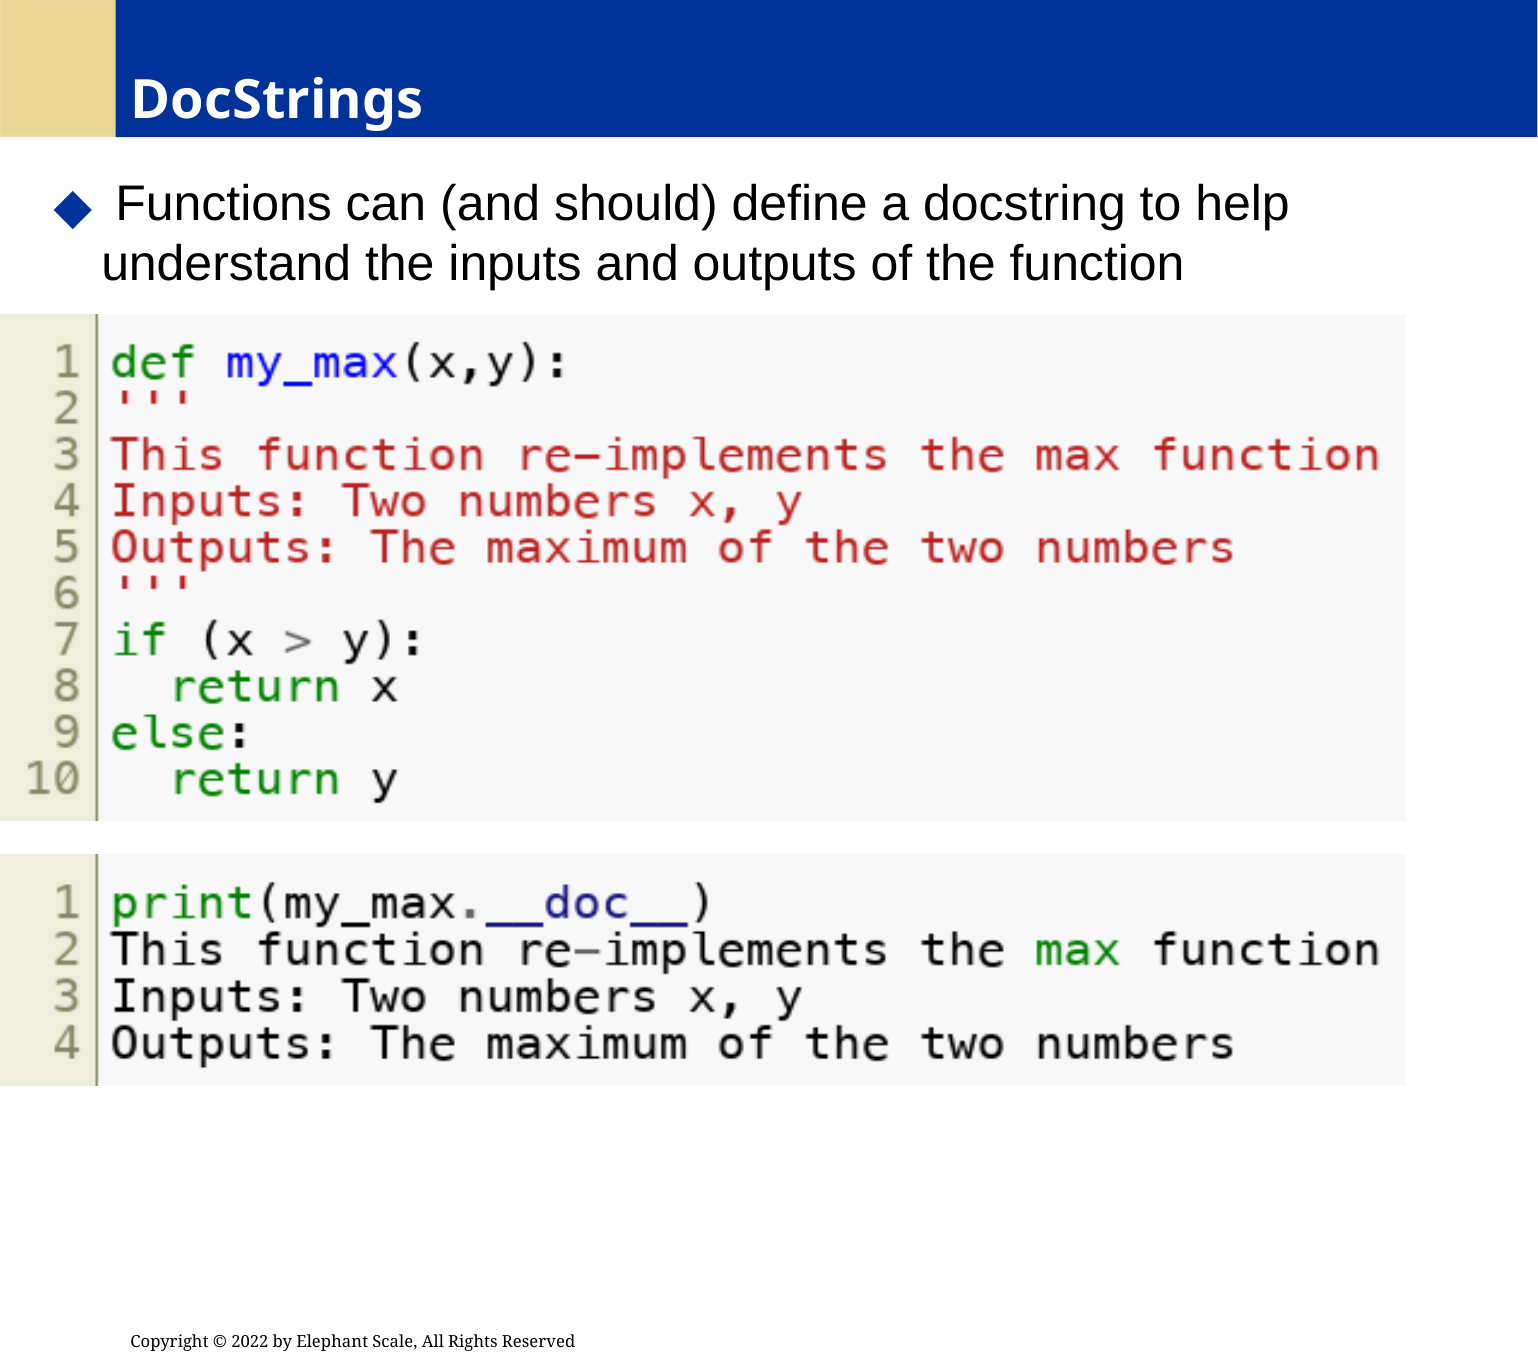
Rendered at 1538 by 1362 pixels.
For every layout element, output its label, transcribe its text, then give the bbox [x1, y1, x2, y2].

picture [0, 314, 1406, 821]
list Functions can (and should) define a docstring to help understand the inputs and outputs of the function [38, 163, 1499, 1284]
picture [0, 854, 1406, 1087]
title DocStrings [115, 0, 1538, 138]
text_box Copyright © 2022 by Elephant Scale, All Rights Reserved [115, 1322, 1538, 1358]
picture [0, 0, 115, 137]
